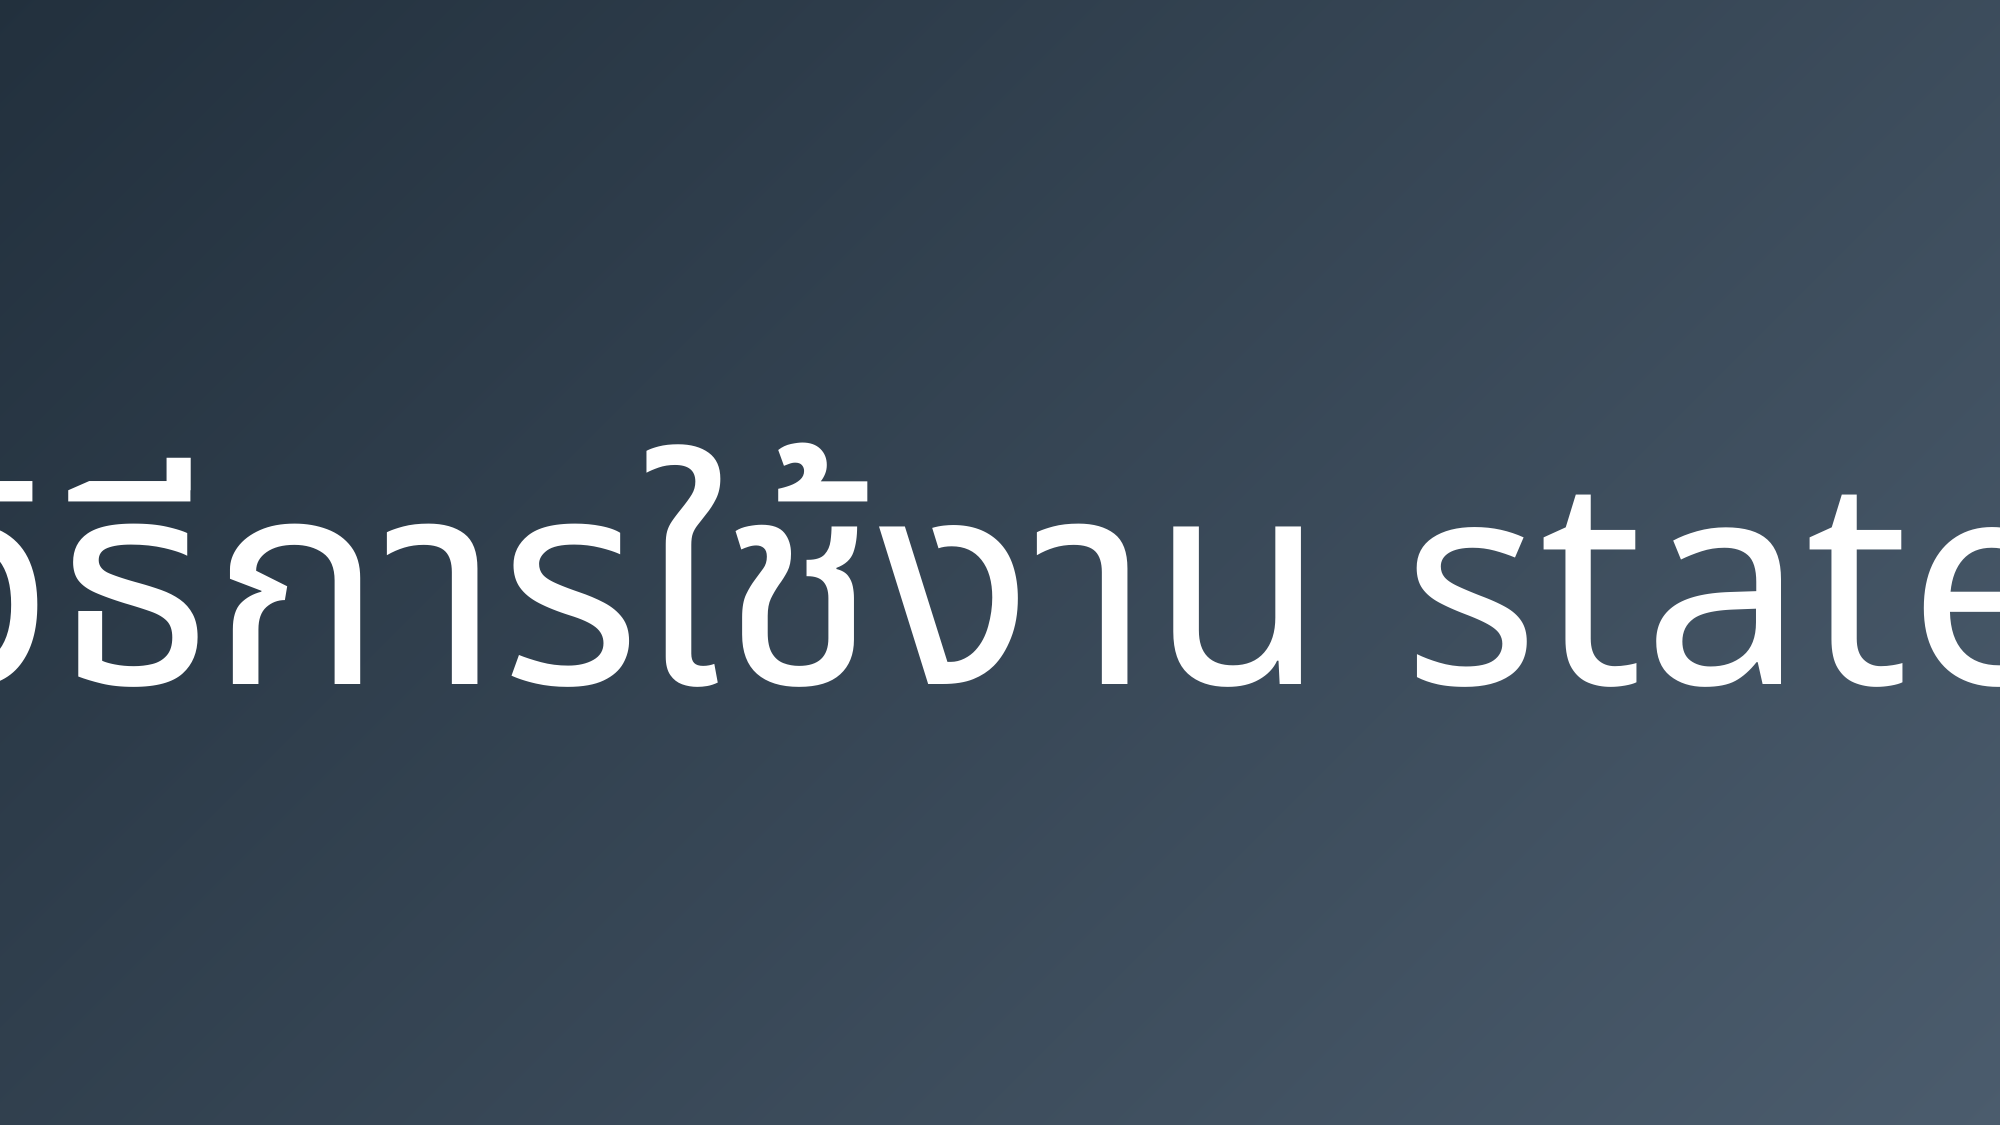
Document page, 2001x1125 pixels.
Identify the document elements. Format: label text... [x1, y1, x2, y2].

text_box วิธีการใช้งาน state [0, 389, 2000, 749]
